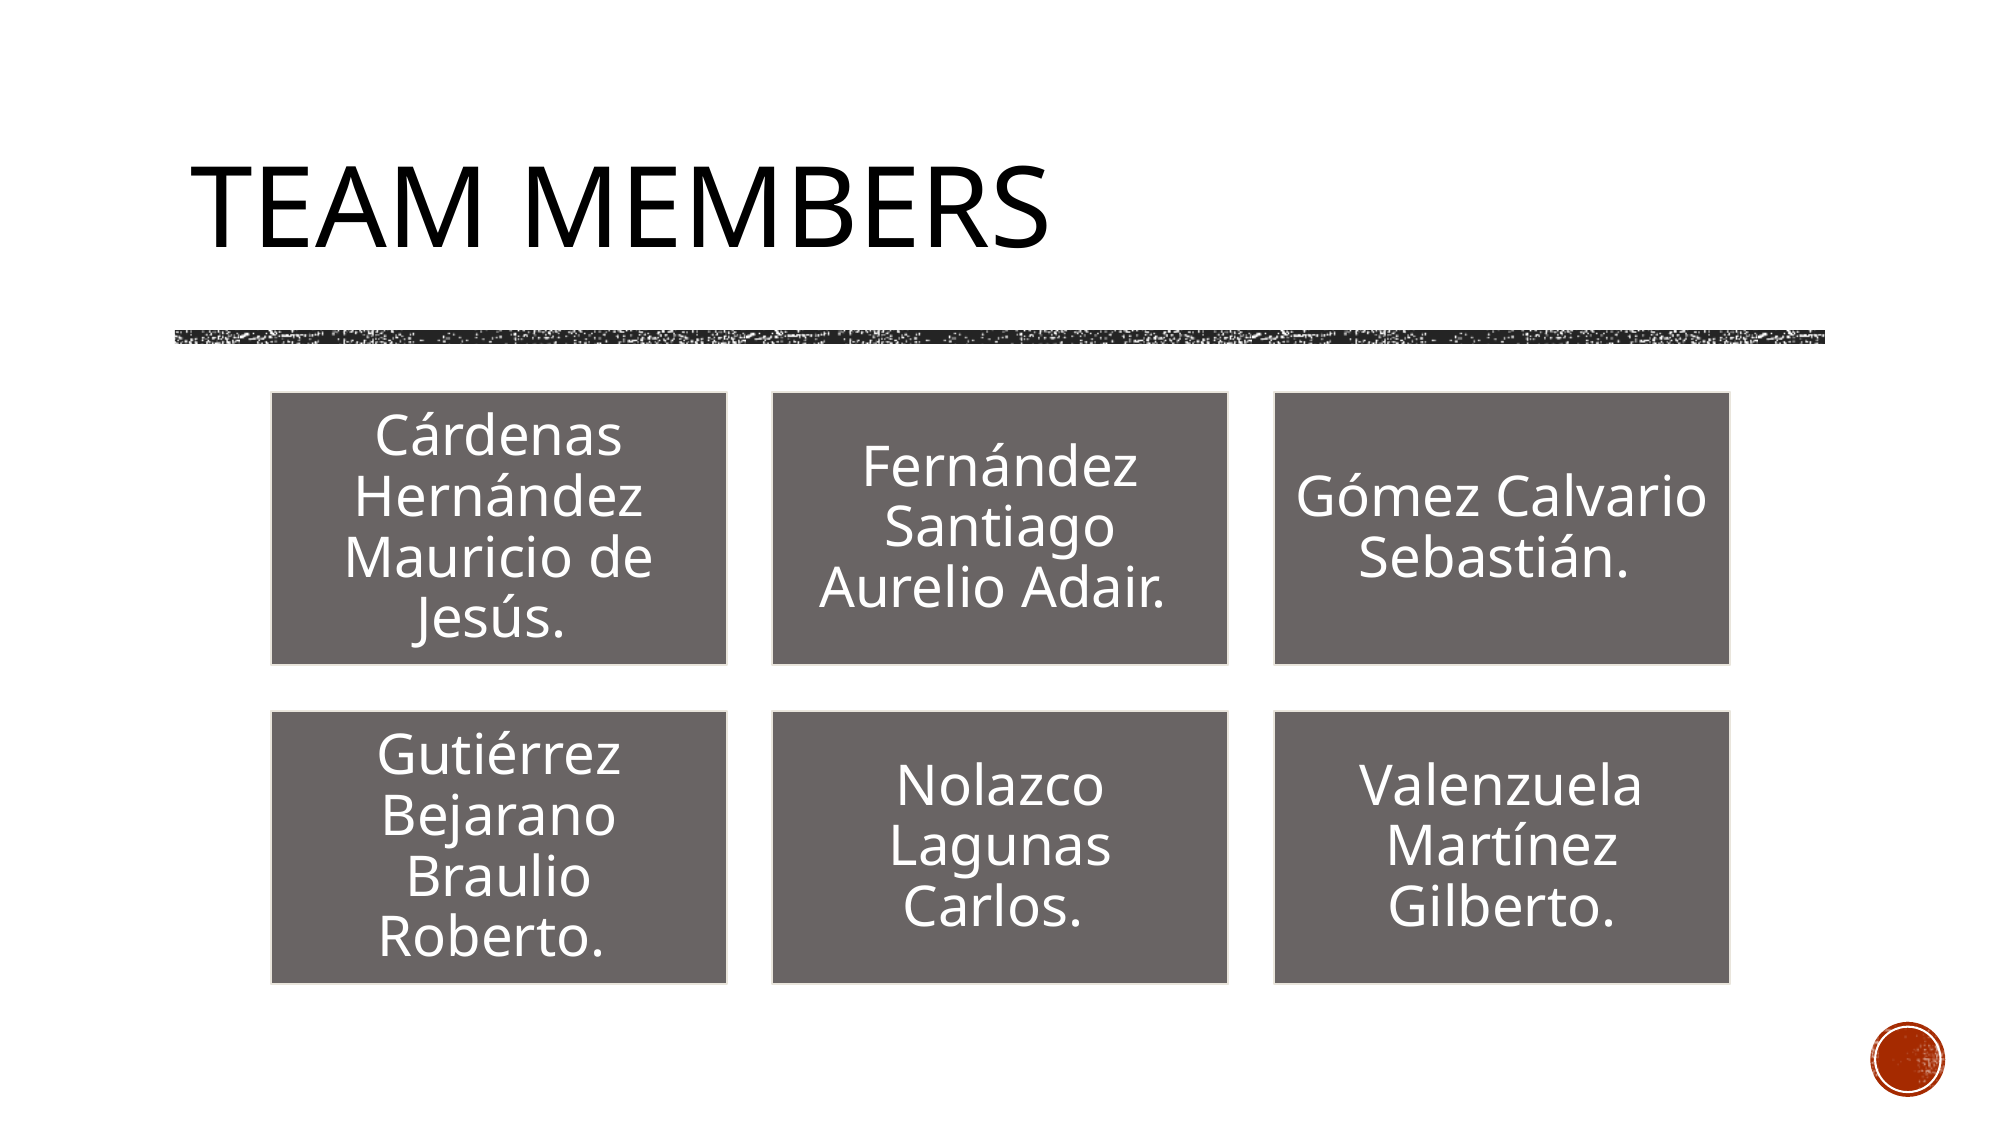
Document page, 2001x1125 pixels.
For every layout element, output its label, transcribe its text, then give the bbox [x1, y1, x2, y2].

text_box [174, 329, 1826, 344]
title Team Members [175, 79, 1826, 329]
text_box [176, 392, 1824, 984]
